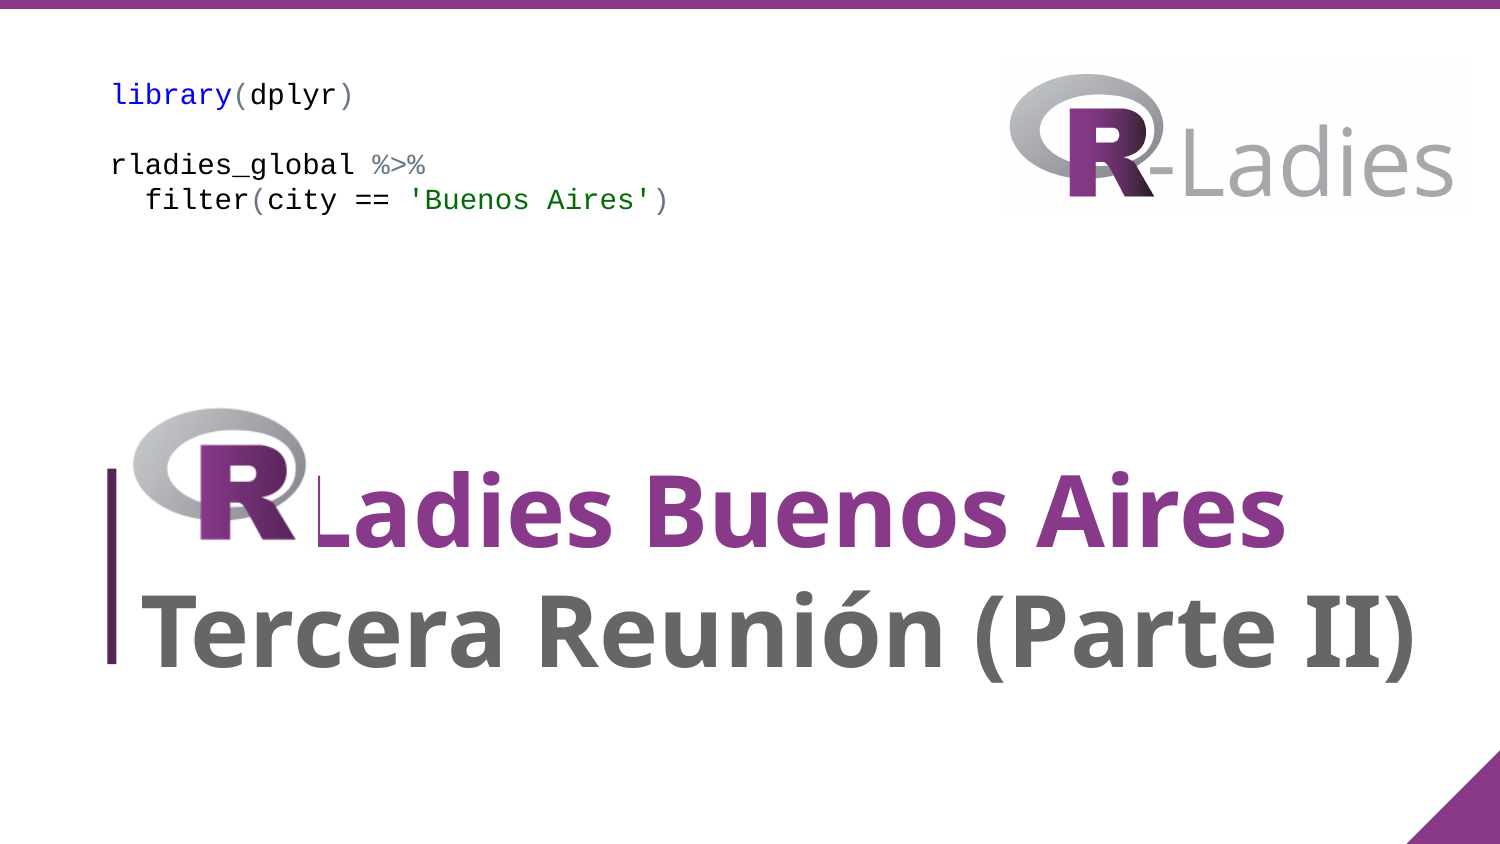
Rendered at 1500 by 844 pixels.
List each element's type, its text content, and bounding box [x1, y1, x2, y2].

picture [124, 396, 319, 552]
picture [1000, 58, 1470, 215]
text_box library(dplyr) rladies_global %>% filter(city == 'Buenos Aires') [94, 60, 812, 217]
title Ladies Buenos Aires Tercera Reunión (Parte II) [125, 471, 1488, 663]
